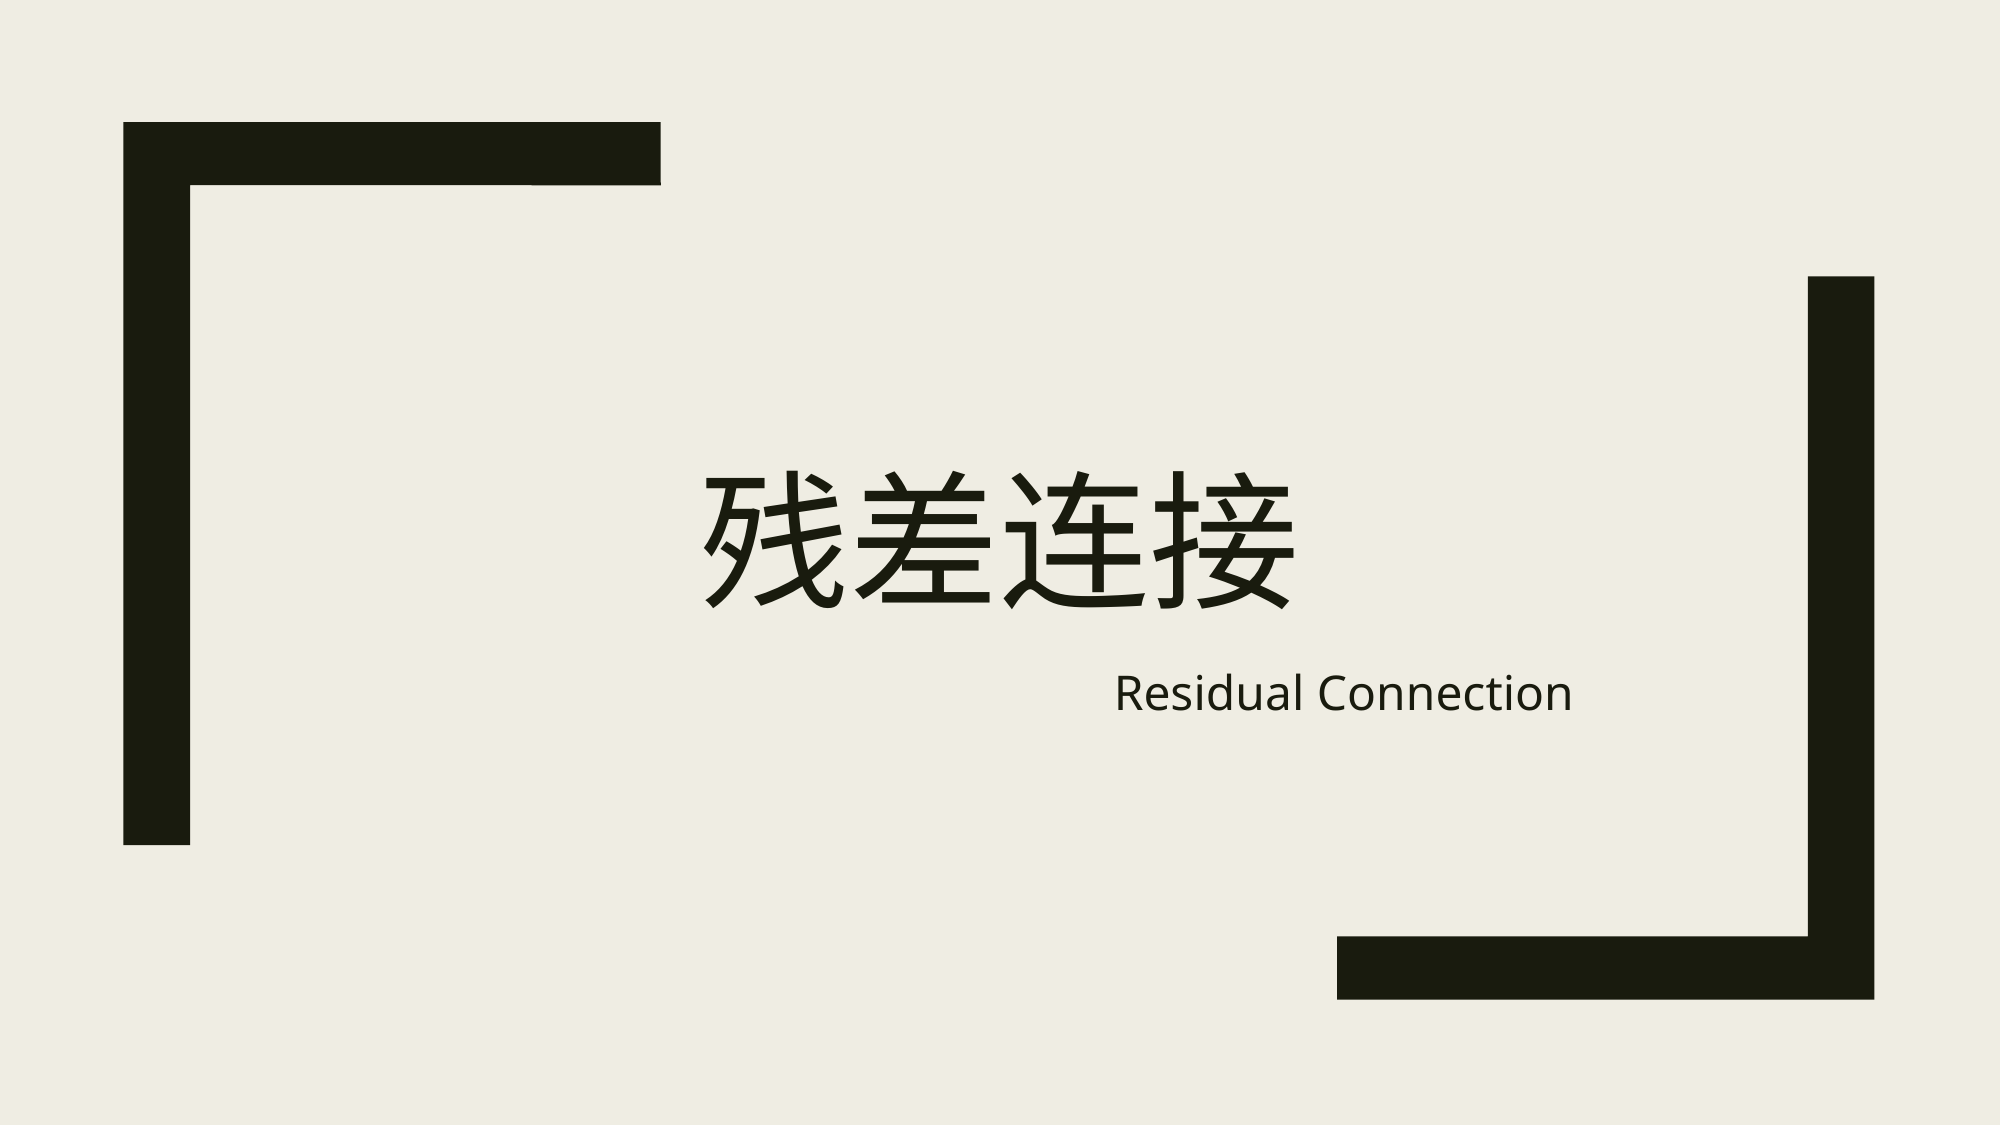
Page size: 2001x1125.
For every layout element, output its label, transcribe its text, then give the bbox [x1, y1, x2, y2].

title 残差连接 [314, 293, 1686, 638]
subtitle Residual Connection [783, 647, 1905, 827]
